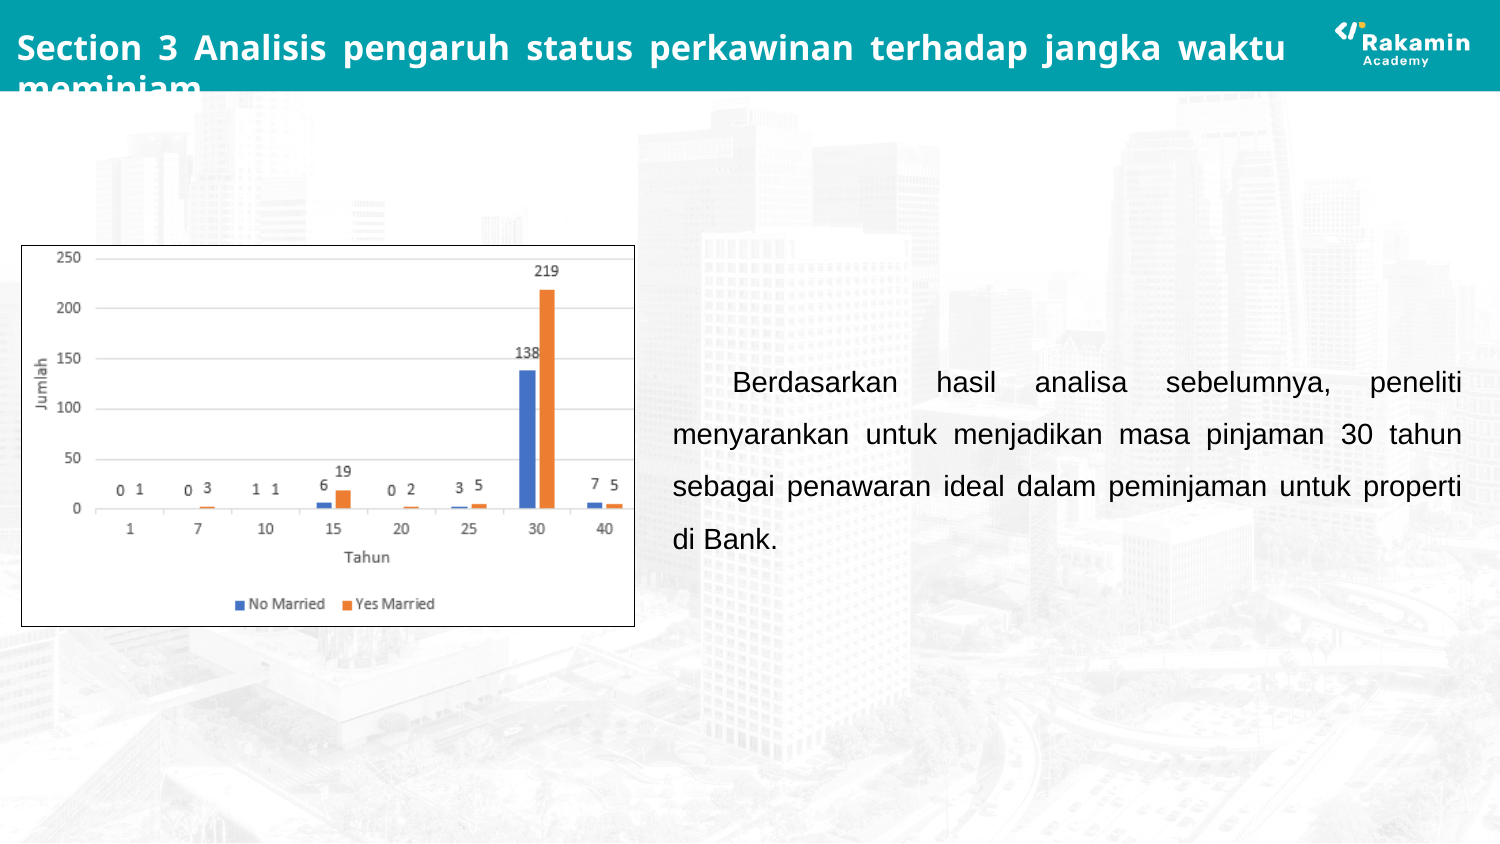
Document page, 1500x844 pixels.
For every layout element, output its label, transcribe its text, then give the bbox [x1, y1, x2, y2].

text_box Section 3 Analisis pengaruh status perkawinan terhadap jangka waktu meminjam [1, 10, 1302, 105]
picture [0, 0, 1500, 844]
text_box Berdasarkan hasil analisa sebelumnya, peneliti menyarankan untuk menjadikan masa pinjaman 30 tahun sebagai penawaran ideal dalam peminjaman untuk properti di Bank. [657, 337, 1479, 563]
